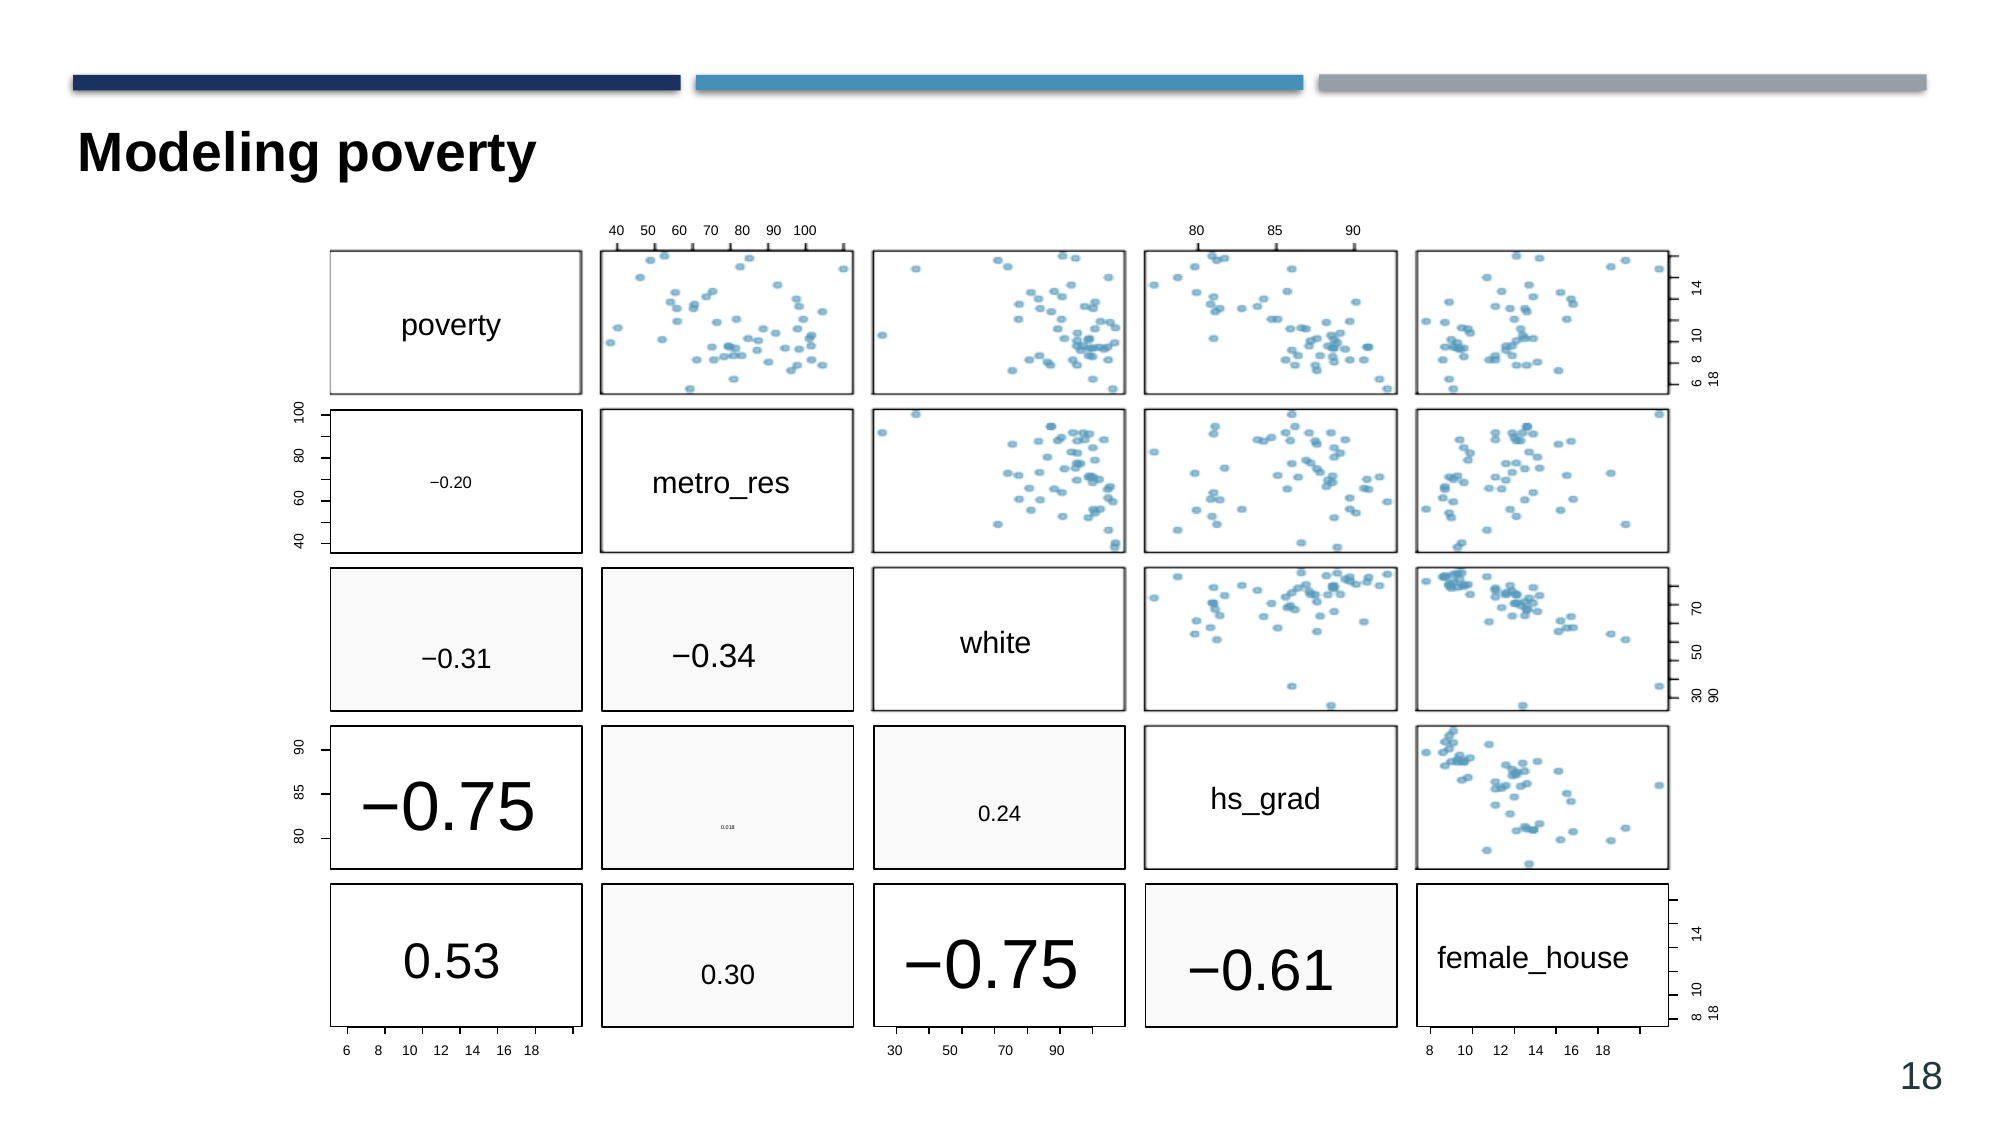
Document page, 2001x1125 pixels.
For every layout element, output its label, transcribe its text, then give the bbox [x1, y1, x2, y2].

text_box 80 [1183, 221, 1214, 241]
text_box [873, 883, 1126, 1027]
text_box metro_res [646, 463, 810, 498]
text_box 0.24 [873, 725, 1126, 869]
text_box −0.75 [354, 761, 559, 832]
text_box 80 [287, 446, 316, 470]
text_box 30 50 70 90 [1685, 575, 1714, 710]
slide_number 18 [1869, 1045, 1962, 1086]
text_box 8 10 12 14 16 18 [1420, 1041, 1656, 1061]
text_box −0.20 [424, 472, 489, 494]
text_box −0.31 [330, 567, 583, 711]
text_box 0.30 [602, 883, 854, 1027]
text_box 0.018 [602, 725, 854, 869]
text_box [330, 883, 583, 1027]
text_box hs_grad [1204, 778, 1338, 813]
text_box 80 [287, 827, 316, 851]
text_box 6 8 10 12 14 16 18 [337, 1041, 588, 1061]
text_box 40 [287, 532, 316, 556]
text_box [1416, 883, 1669, 1027]
text_box −0.34 [602, 567, 854, 711]
text_box 6 8 10 14 18 [1685, 246, 1714, 394]
text_box [330, 409, 583, 553]
text_box 85 [287, 783, 316, 806]
text_box 0.53 [397, 928, 516, 982]
text_box 90 [287, 738, 316, 762]
text_box [329, 243, 1680, 870]
text_box −0.75 [898, 919, 1102, 990]
text_box 85 [1261, 221, 1292, 241]
text_box 100 [287, 400, 316, 431]
text_box poverty [395, 304, 518, 339]
text_box 30 50 70 90 [881, 1041, 1108, 1061]
text_box 90 [1339, 221, 1370, 241]
text_box 8 10 14 18 [1685, 888, 1714, 1027]
text_box 60 [287, 489, 316, 513]
text_box Modeling poverty [72, 116, 848, 178]
text_box female_house [1431, 938, 1654, 972]
text_box 40 50 60 70 80 90 100 [603, 221, 865, 241]
text_box −0.61 [1145, 883, 1397, 1027]
text_box [330, 725, 583, 869]
text_box white [954, 623, 1045, 658]
